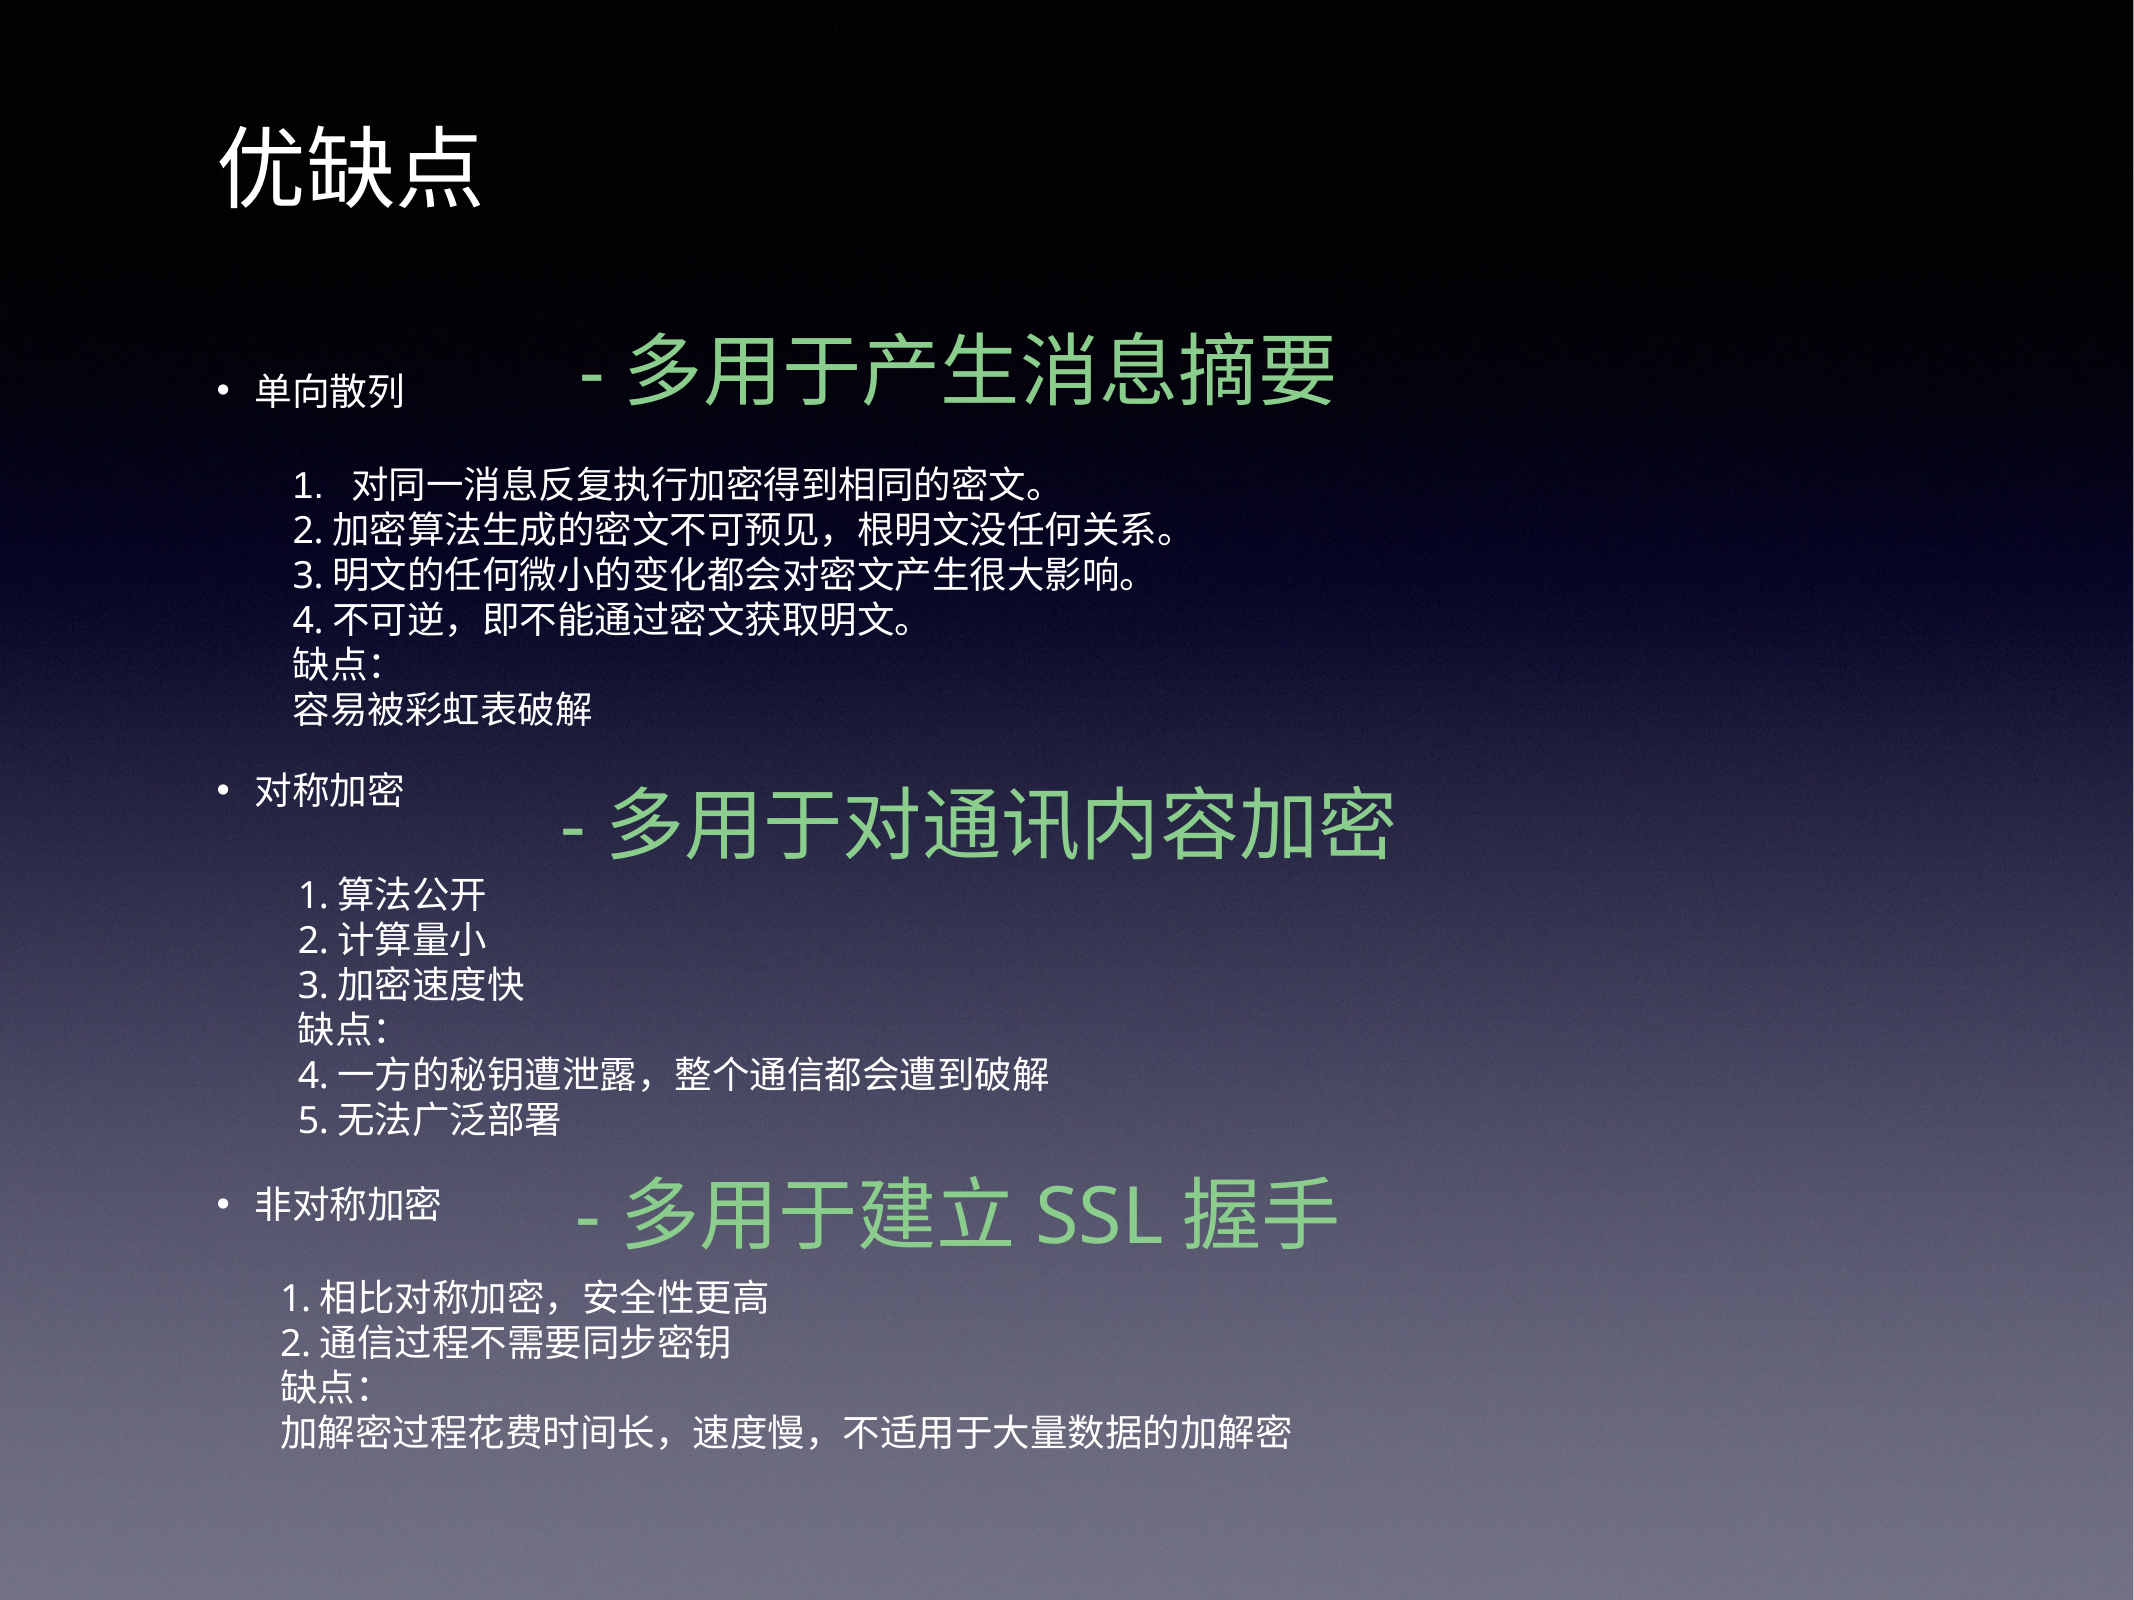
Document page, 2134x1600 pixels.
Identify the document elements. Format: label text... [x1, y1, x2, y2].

text_box 对同一消息反复执行加密得到相同的密文。 加密算法生成的密文不可预见，根明文没任何关系。 明文的任何微小的变化都会对密文产生很大影响。 不可逆，即不能通过密文获取明文。 缺点： 容易被彩虹表破解 [284, 452, 1204, 740]
text_box -多用于对通讯内容加密 [552, 766, 1406, 878]
text_box -多用于产生消息摘要 [571, 311, 1346, 424]
title 优缺点 [207, 84, 1926, 229]
picture [0, 0, 2134, 1600]
text_box -多用于建立SSL握手 [567, 1155, 1350, 1268]
subtitle 单向散列 对称加密 非对称加密 [207, 358, 1926, 1323]
text_box 相比对称加密，安全性更高 通信过程不需要同步密钥 缺点： 加解密过程花费时间长，速度慢，不适用于大量数据的加解密 [271, 1265, 1302, 1462]
text_box 算法公开 计算量小 加密速度快 缺点： 一方的秘钥遭泄露，整个通信都会遭到破解 无法广泛部署 [289, 862, 1059, 1150]
